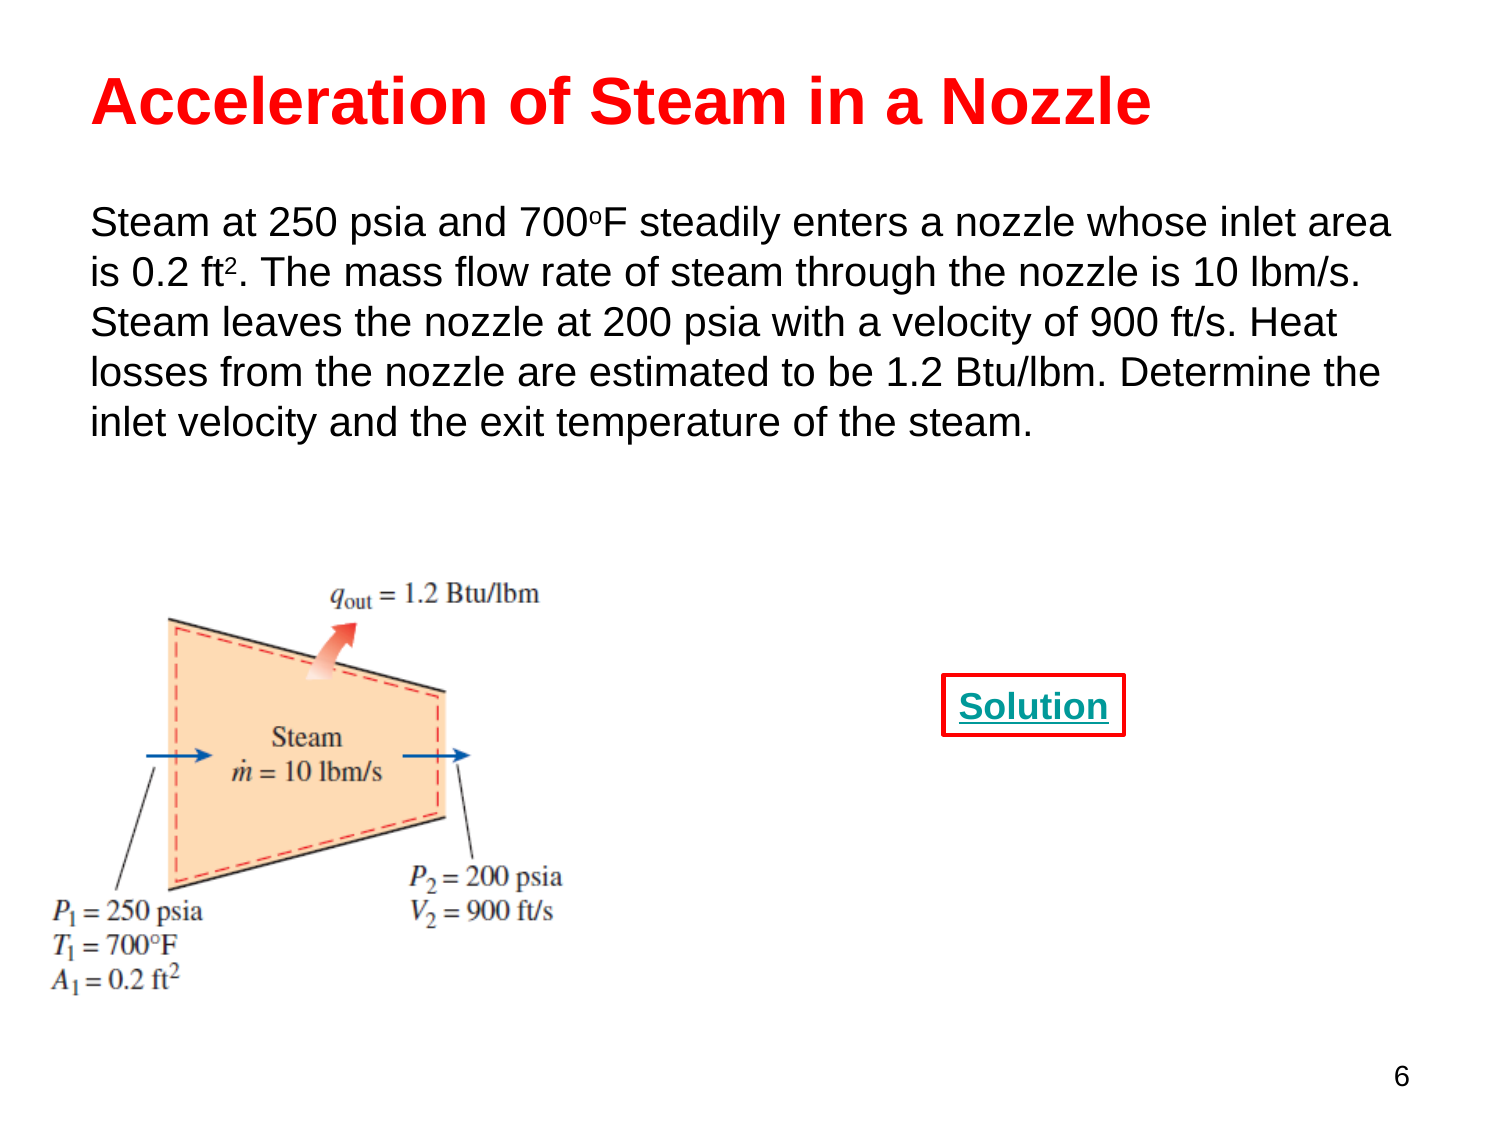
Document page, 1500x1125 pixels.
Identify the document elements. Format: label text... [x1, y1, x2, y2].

list Steam at 250 psia and 700oF steadily enters a nozzle whose inlet area is 0.2 ft2. The mass flow rate of steam through the nozzle is 10 lbm/s. Steam leaves the nozzle at 200 psia with a velocity of 900 ft/s. Heat losses from the nozzle are estimated to be 1.2 Btu/lbm. Determine the inlet velocity and the exit temperature of the steam. [74, 187, 1426, 1006]
title Acceleration of Steam in a Nozzle [74, 44, 1426, 151]
text_box Solution [943, 674, 1124, 735]
picture [37, 567, 576, 1006]
slide_number 6 [1074, 1049, 1426, 1103]
